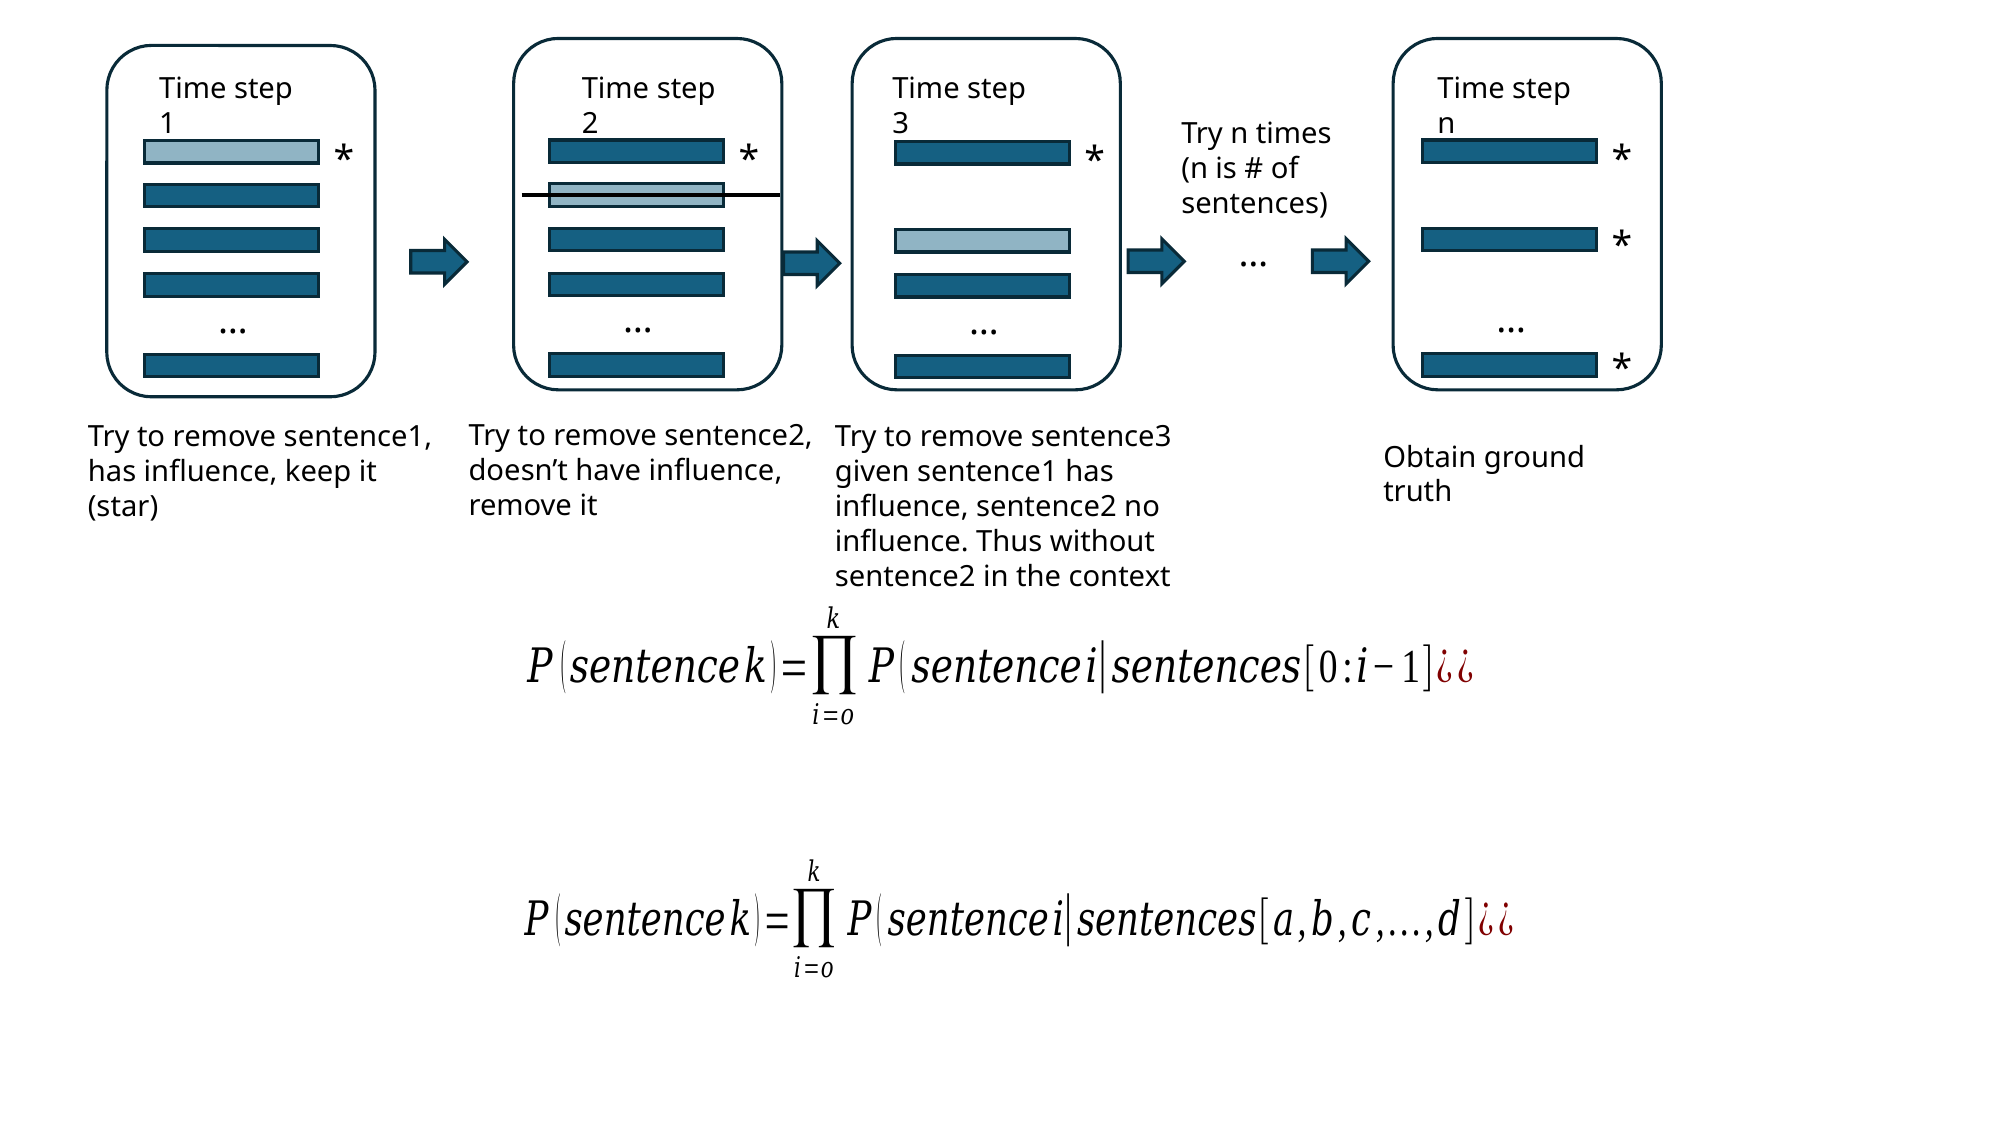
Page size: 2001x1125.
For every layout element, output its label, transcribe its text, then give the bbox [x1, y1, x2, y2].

text_box Time step 3 [877, 61, 1055, 147]
text_box Time step n [1422, 61, 1610, 147]
text_box [781, 236, 842, 290]
text_box [548, 182, 725, 193]
text_box [1126, 235, 1187, 288]
text_box [548, 227, 725, 252]
text_box [850, 36, 1122, 392]
text_box * [1596, 336, 1654, 396]
text_box [105, 43, 377, 399]
text_box Try n times (n is # of sentences) [1166, 106, 1354, 227]
text_box [894, 140, 1069, 166]
text_box [1421, 138, 1596, 164]
text_box [1391, 36, 1663, 392]
text_box Try to remove sentence1, has influence, keep it (star) [73, 409, 454, 530]
text_box [1421, 352, 1596, 378]
text_box [143, 227, 320, 253]
text_box [548, 197, 725, 208]
text_box … [1224, 221, 1281, 282]
text_box * [1069, 128, 1126, 189]
text_box [1421, 227, 1596, 252]
text_box * [318, 128, 376, 188]
text_box … [954, 289, 1011, 349]
text_box [894, 228, 1071, 254]
text_box * [723, 127, 781, 188]
text_box Time step 2 [567, 61, 742, 147]
text_box [409, 235, 470, 289]
text_box [894, 273, 1071, 299]
text_box [143, 353, 320, 378]
text_box … [1481, 287, 1538, 348]
text_box [548, 352, 725, 378]
text_box [143, 139, 318, 165]
text_box [1310, 235, 1371, 288]
text_box Try to remove sentence3 given sentence1 has influence, sentence2 no influence. Thus without sentence2 in the context [820, 410, 1201, 600]
text_box [548, 138, 723, 164]
text_box [143, 183, 320, 208]
text_box Time step 1 [144, 62, 319, 147]
text_box Obtain ground truth [1368, 430, 1675, 516]
text_box [512, 36, 784, 392]
text_box … [203, 288, 260, 349]
text_box [894, 354, 1071, 379]
text_box * [1596, 213, 1654, 274]
text_box [548, 272, 725, 297]
text_box Try to remove sentence2, doesn’t have influence, remove it [453, 409, 835, 529]
text_box * [1596, 127, 1654, 188]
text_box [143, 272, 320, 298]
text_box … [608, 287, 665, 348]
